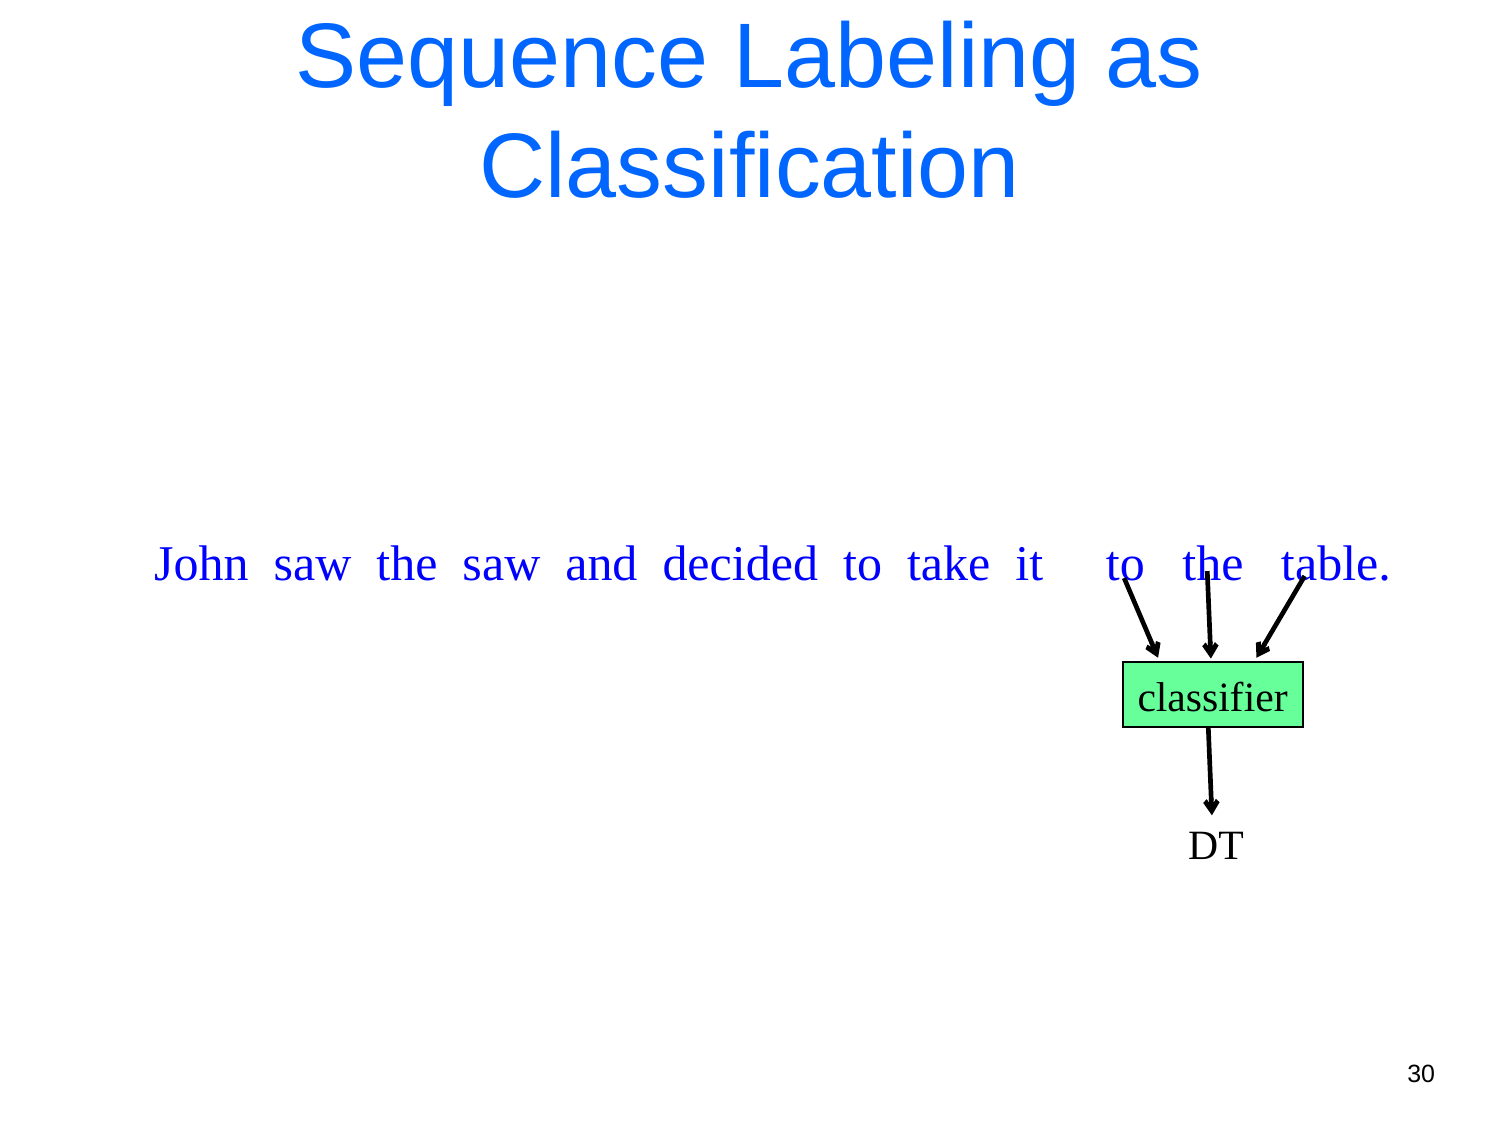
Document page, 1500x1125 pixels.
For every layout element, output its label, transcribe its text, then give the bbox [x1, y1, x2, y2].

text_box DT [1173, 810, 1259, 876]
text_box John saw the saw and decided to take it to the table. [139, 522, 1407, 598]
text_box classifier [1122, 662, 1303, 728]
text_box [1124, 578, 1160, 658]
text_box [1256, 575, 1305, 658]
title Sequence Labeling as Classification [112, 12, 1388, 200]
text_box 30 [1137, 1049, 1450, 1125]
